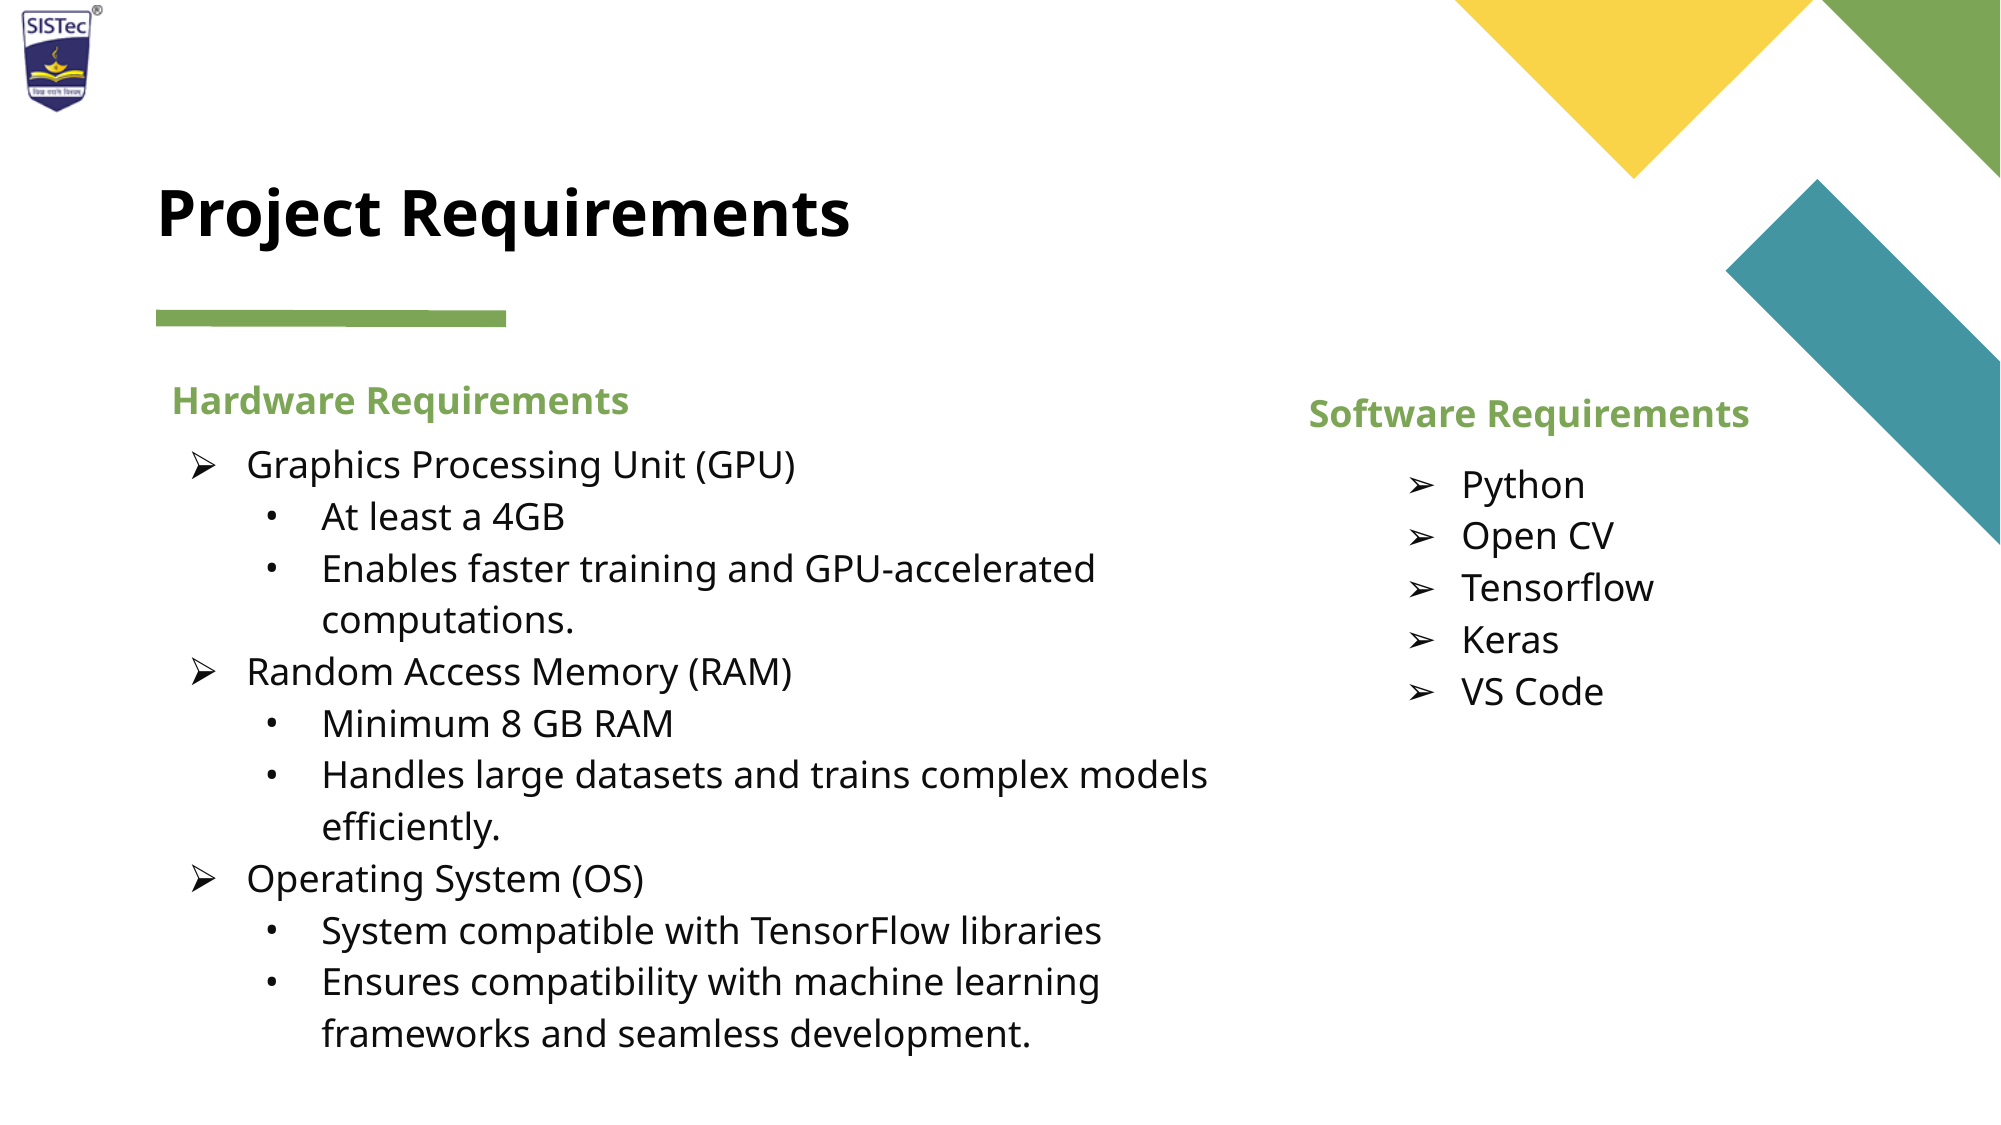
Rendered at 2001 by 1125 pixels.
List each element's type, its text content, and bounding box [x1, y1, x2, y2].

list Hardware Requirements [156, 375, 950, 426]
picture [19, 5, 108, 121]
title Project Requirements [156, 179, 1105, 251]
text_box Python Open CV Tensorflow Keras VS Code [1371, 438, 1864, 728]
list Graphics Processing Unit (GPU) At least a 4GB Enables faster training and GPU-accelerated computations. Random Access Memory (RAM) Minimum 8 GB RAM Handles large datasets and trains complex models efficiently. Operating System (OS) System compatible with TensorFlow libraries Ensures compatibility with machine learning frameworks and seamless development. [156, 426, 1257, 1098]
list Software Requirements [1293, 387, 2000, 439]
